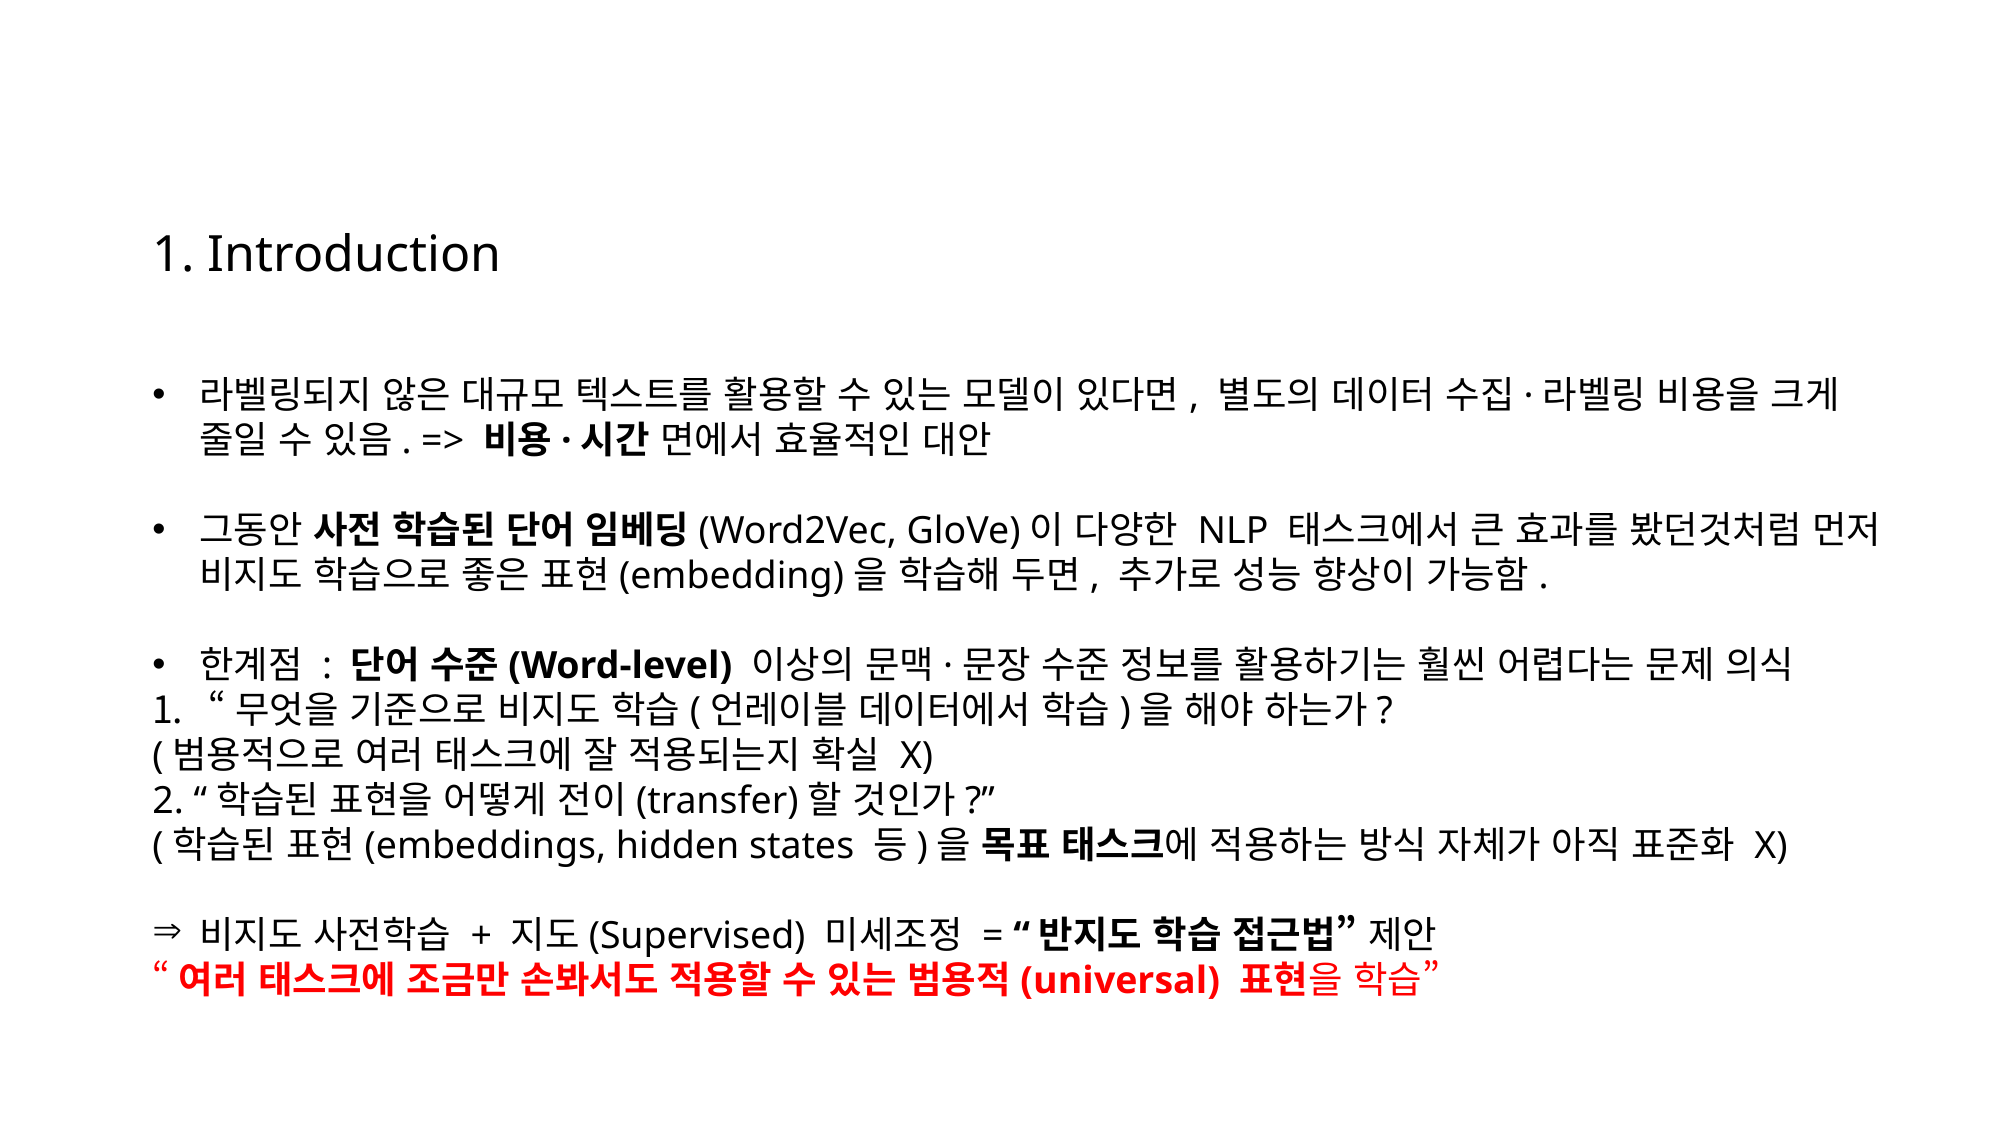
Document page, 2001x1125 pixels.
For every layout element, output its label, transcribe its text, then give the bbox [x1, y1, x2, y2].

text_box 라벨링되지 않은 대규모 텍스트를 활용할 수 있는 모델이 있다면, 별도의 데이터 수집·라벨링 비용을 크게 줄일 수 있음. => 비용·시간 면에서 효율적인 대안 그동안 사전 학습된 단어 임베딩(Word2Vec, GloVe)이 다양한 NLP 태스크에서 큰 효과를 봤던것처럼 먼저 비지도 학습으로 좋은 표현(embedding)을 학습해 두면, 추가로 성능 향상이 가능함. 한계점 : 단어 수준(Word-level) 이상의 문맥·문장 수준 정보를 활용하기는 훨씬 어렵다는 문제 의식 “무엇을 기준으로 비지도 학습(언레이블 데이터에서 학습)을 해야 하는가? (범용적으로 여러 태스크에 잘 적용되는지 확실 X) 2. “학습된 표현을 어떻게 전이(transfer)할 것인가?” (학습된 표현(embeddings, hidden states 등)을 목표 태스크에 적용하는 방식 자체가 아직 표준화 X) 비지도 사전학습 + 지도(Supervised) 미세조정 = “반지도 학습 접근법” 제안 “여러 태스크에 조금만 손봐서도 적용할 수 있는 범용적(universal) 표현을 학습” [137, 364, 1927, 1009]
text_box 1. Introduction [137, 146, 1863, 364]
